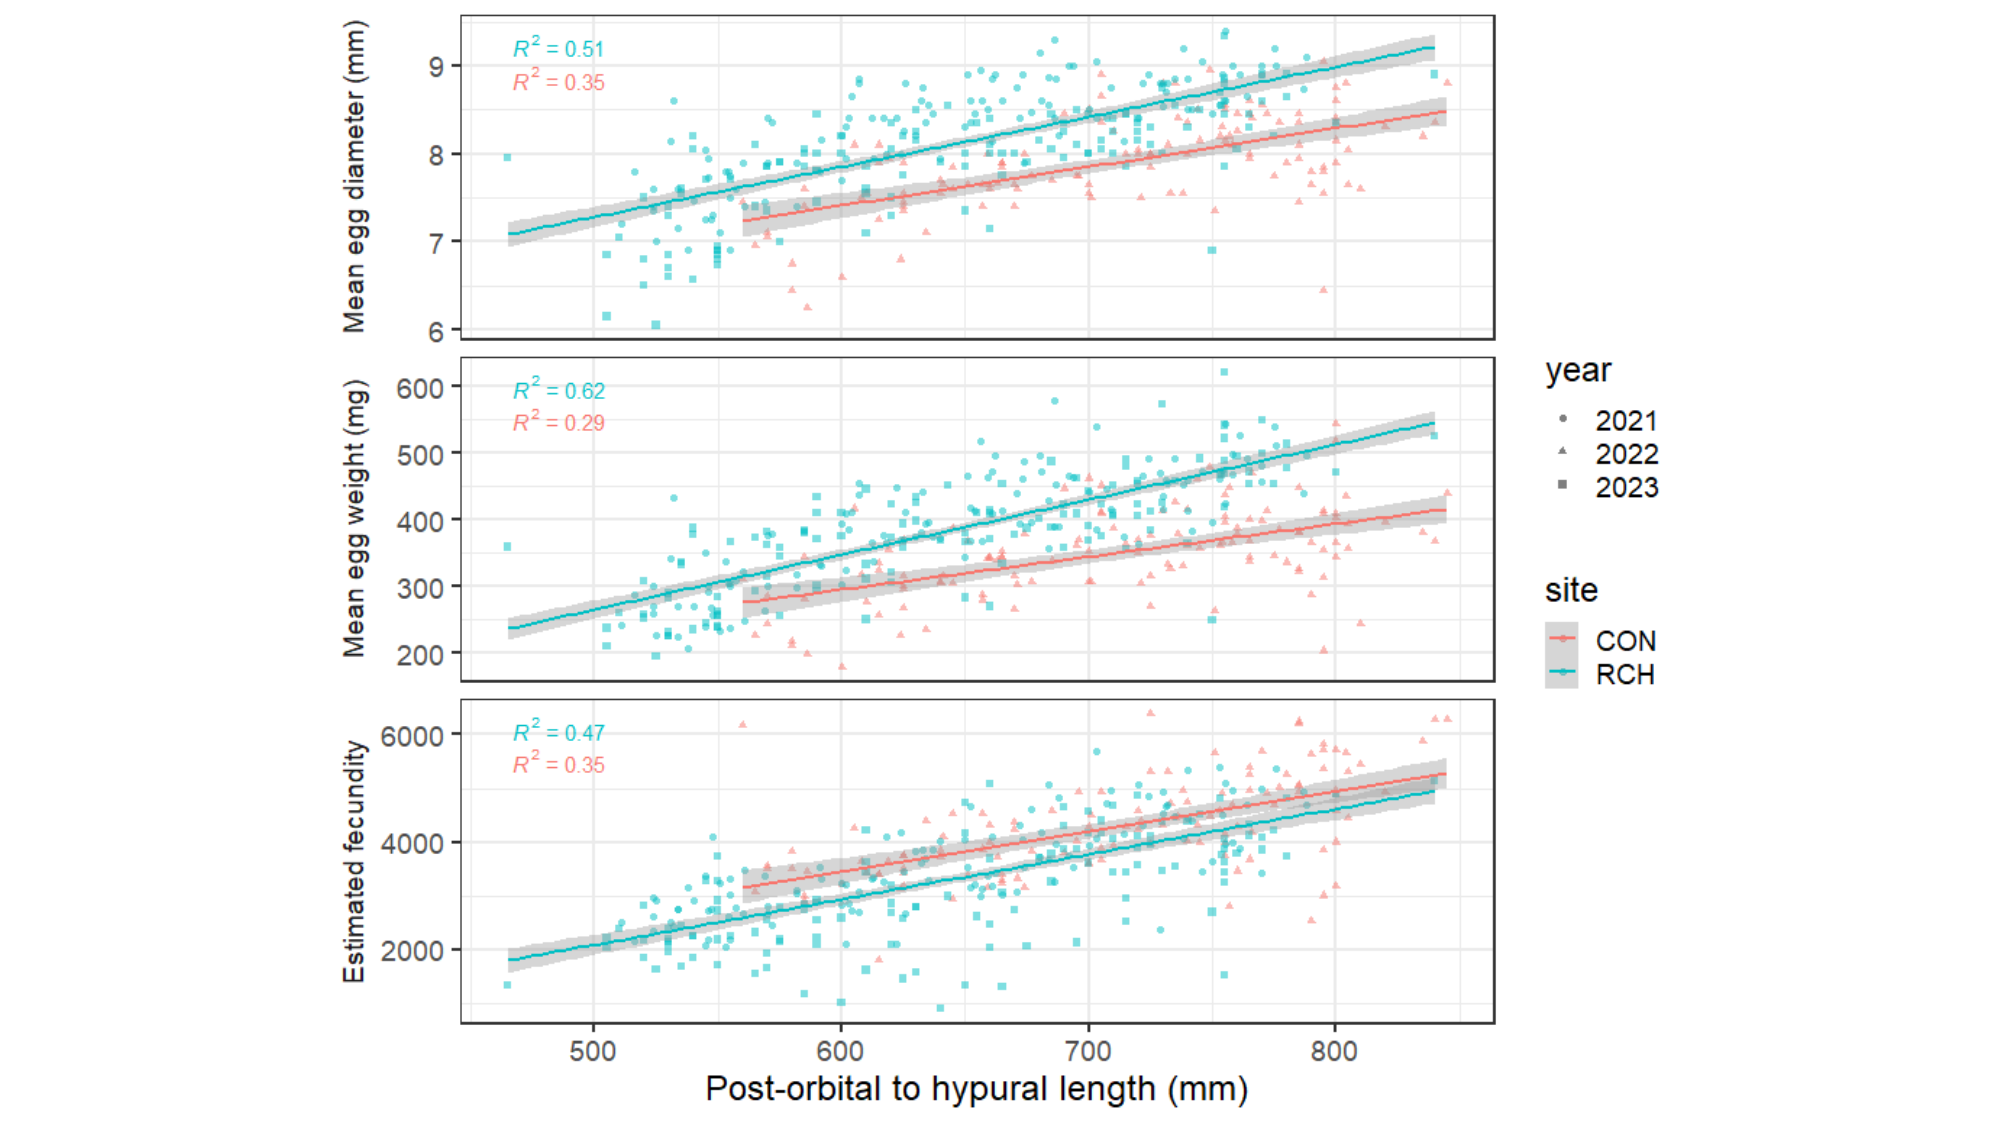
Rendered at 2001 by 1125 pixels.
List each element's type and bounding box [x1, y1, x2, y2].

picture [307, 0, 1693, 1125]
